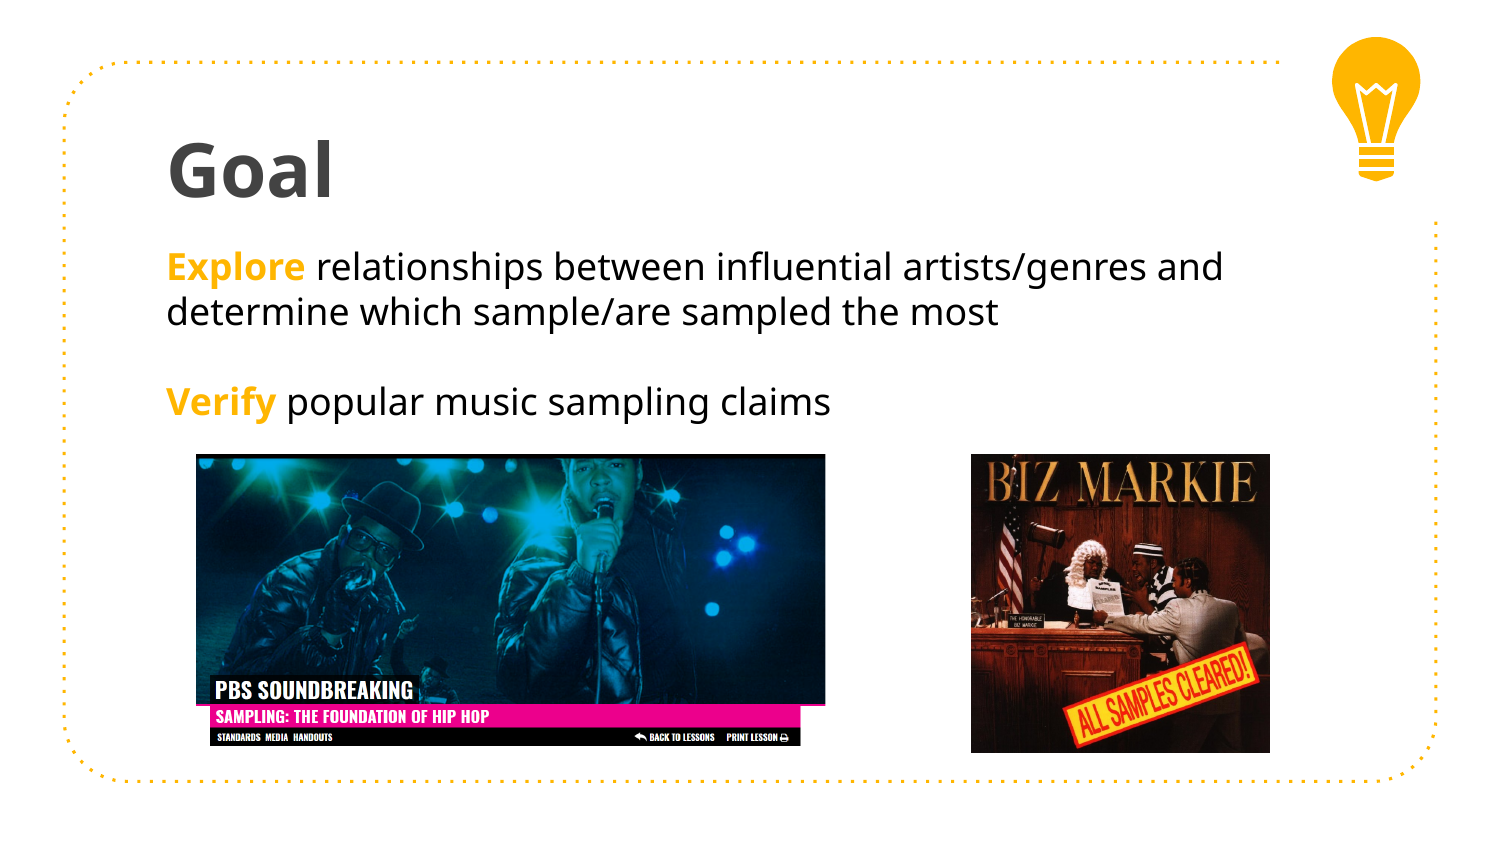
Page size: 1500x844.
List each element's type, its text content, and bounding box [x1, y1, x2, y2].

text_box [1331, 36, 1421, 182]
picture [970, 454, 1270, 753]
list Explore relationships between influential artists/genres and determine which sample/are sampled the most Verify popular music sampling claims [151, 227, 1278, 616]
title Goal [151, 107, 1278, 227]
picture [170, 454, 826, 753]
